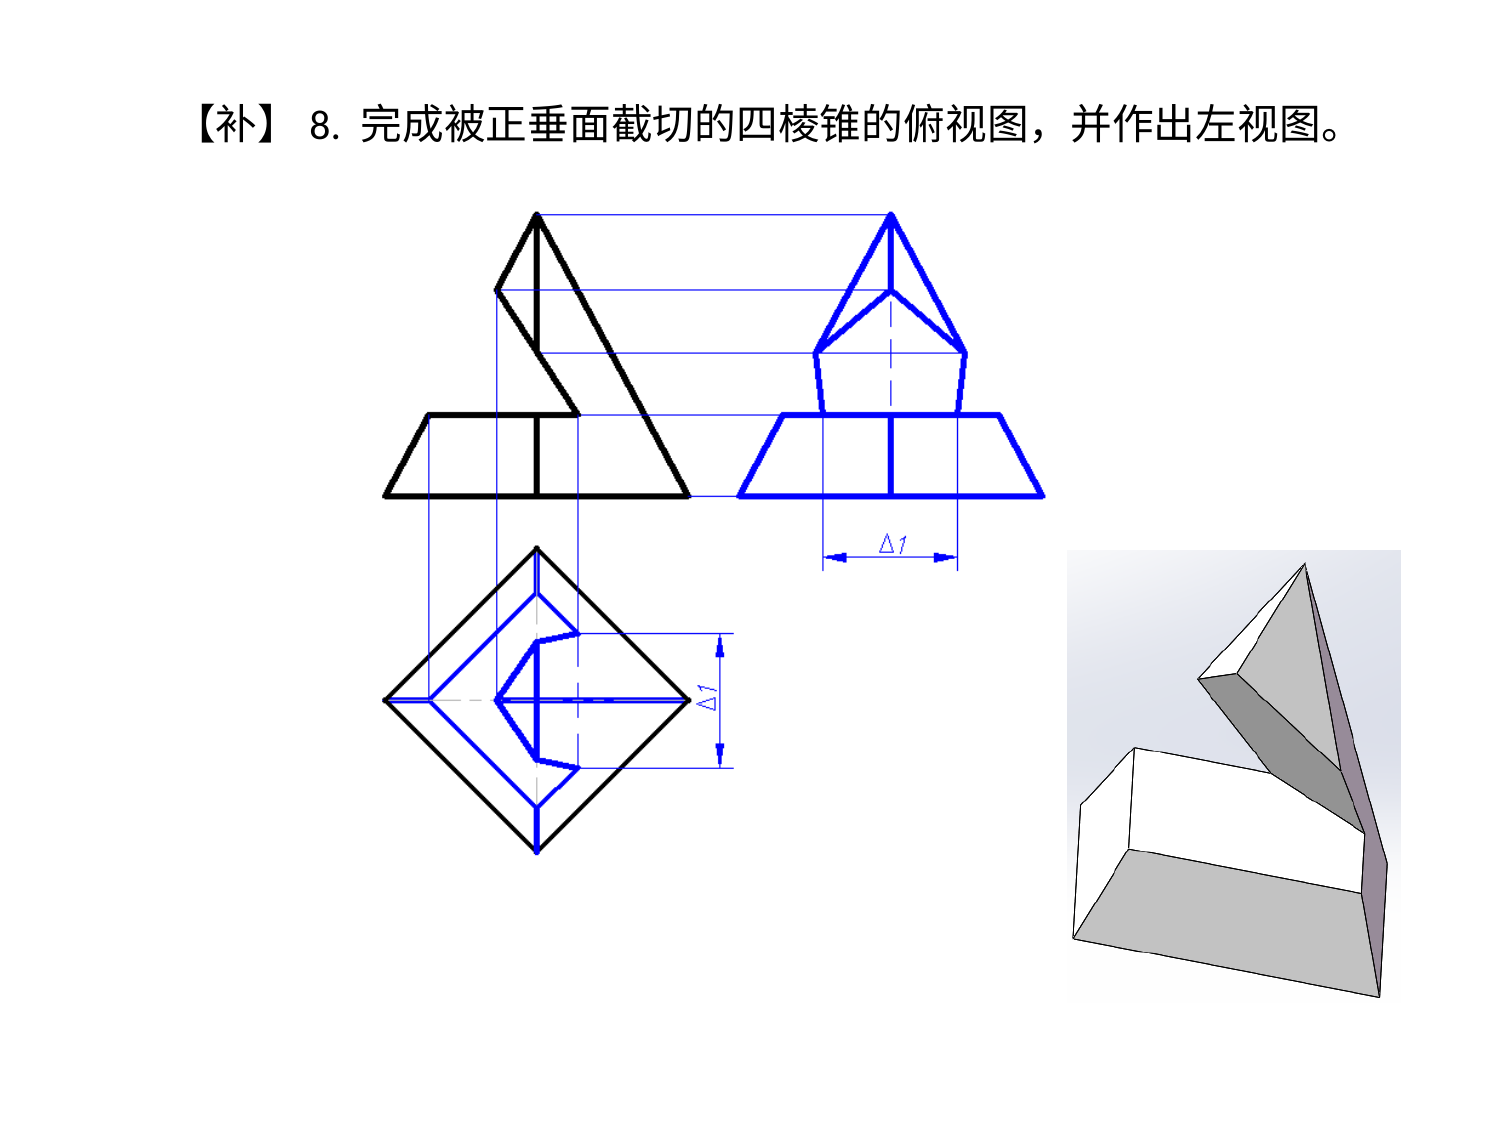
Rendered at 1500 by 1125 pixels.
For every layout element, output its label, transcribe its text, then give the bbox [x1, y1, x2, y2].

picture [357, 196, 1402, 1003]
text_box 【补】8. 完成被正垂面截切的四棱锥的俯视图，并作出左视图。 [159, 90, 1435, 155]
